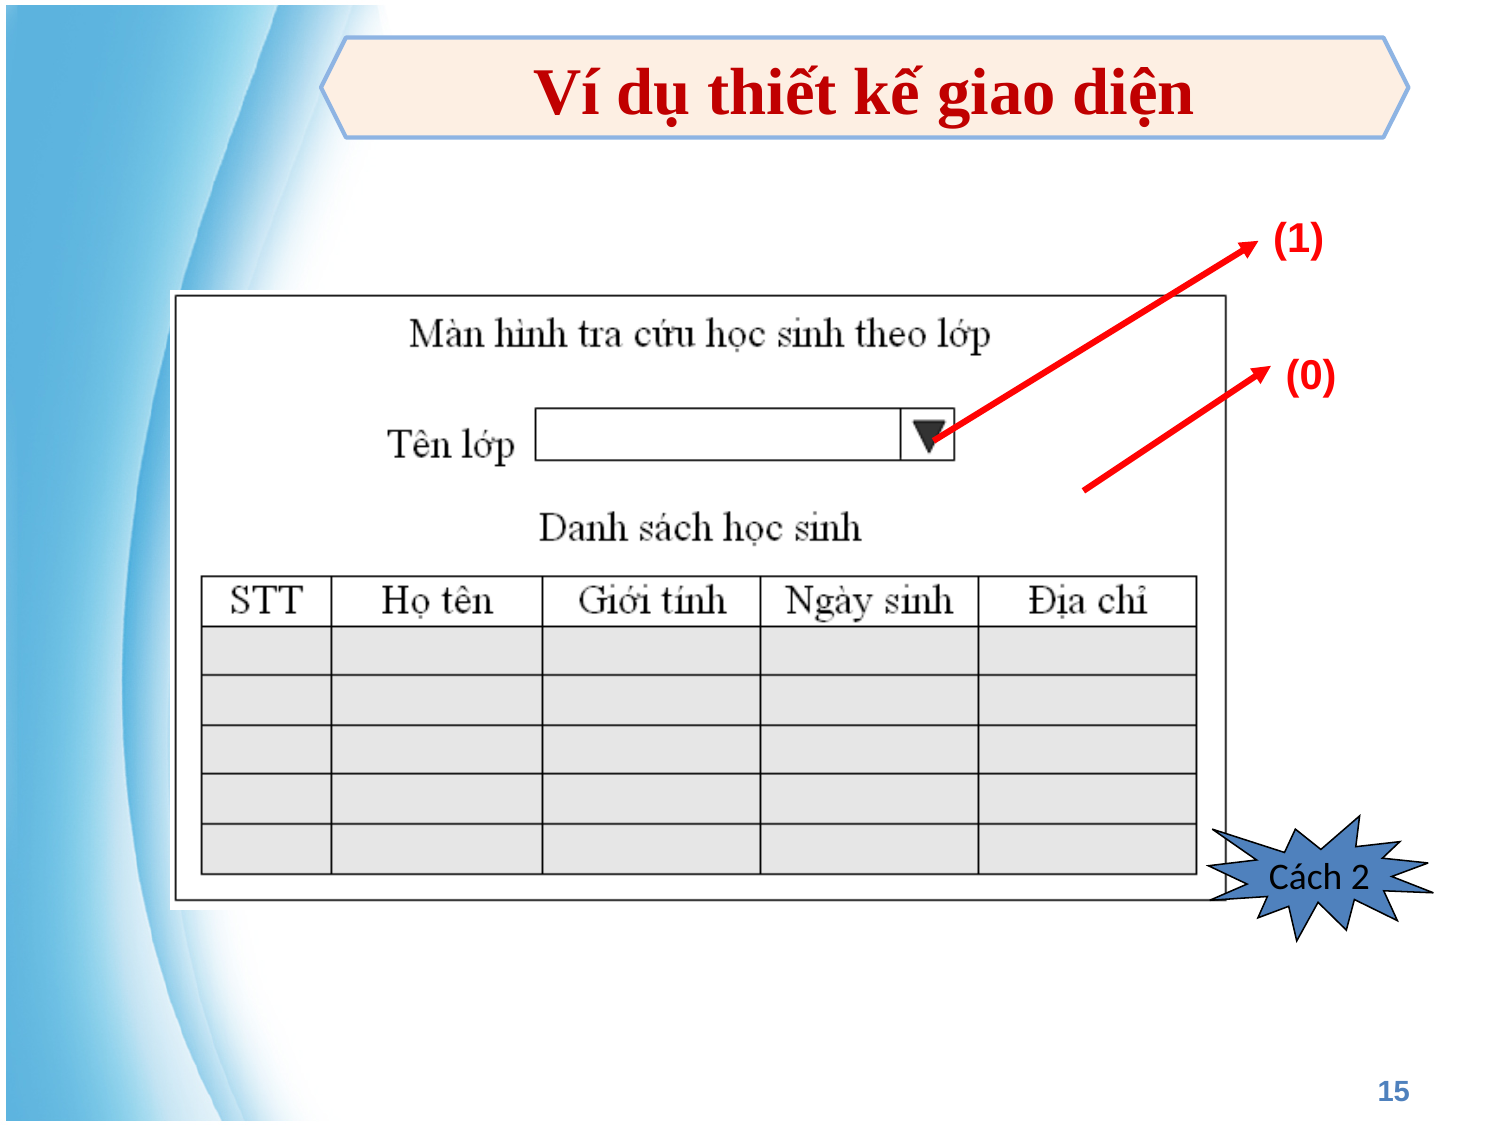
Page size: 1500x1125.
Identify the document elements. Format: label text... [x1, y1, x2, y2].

picture [0, 0, 1500, 1125]
text_box (0) [1270, 340, 1359, 406]
text_box Ví dụ thiết kế giao diện [319, 35, 1411, 140]
slide_number 15 [1074, 1069, 1425, 1110]
text_box [1180, 240, 1258, 289]
text_box (1) [1258, 203, 1346, 269]
text_box Cách 2 [1239, 815, 1434, 941]
text_box [1239, 365, 1270, 388]
